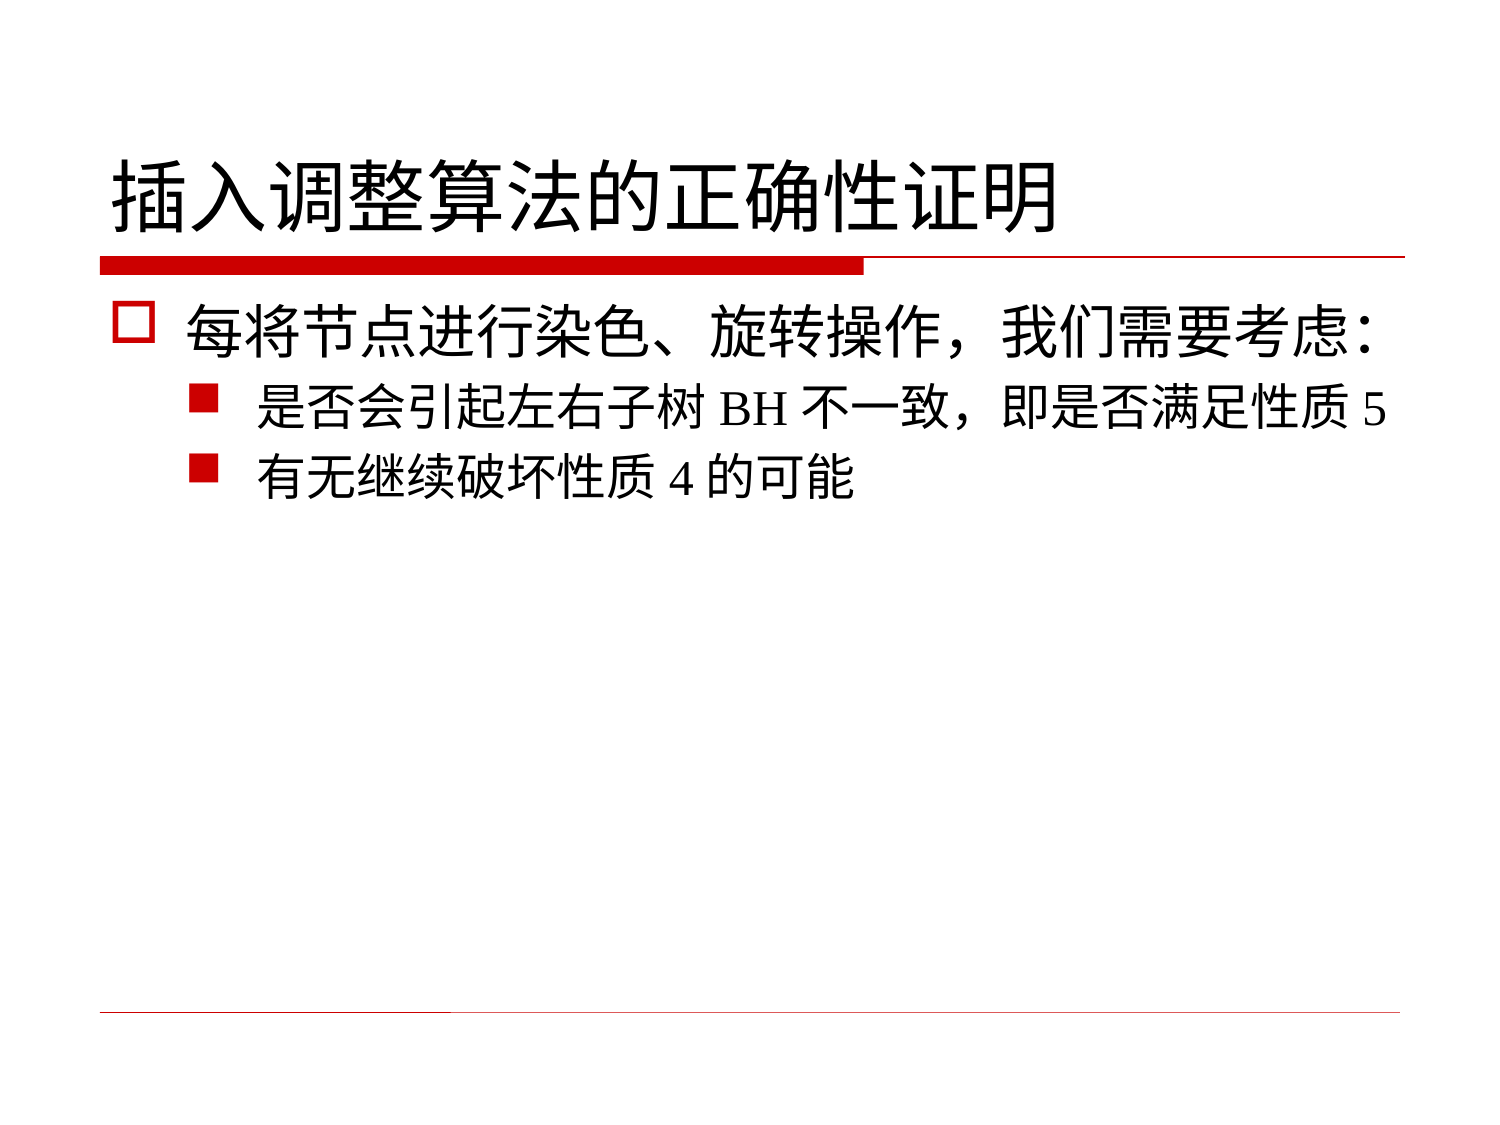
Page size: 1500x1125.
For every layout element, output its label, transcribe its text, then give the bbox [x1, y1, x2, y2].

list 每将节点进行染色、旋转操作，我们需要考虑： 是否会引起左右子树BH不一致，即是否满足性质5 有无继续破坏性质4的可能 [92, 287, 1406, 988]
title 插入调整算法的正确性证明 [94, 50, 1407, 250]
